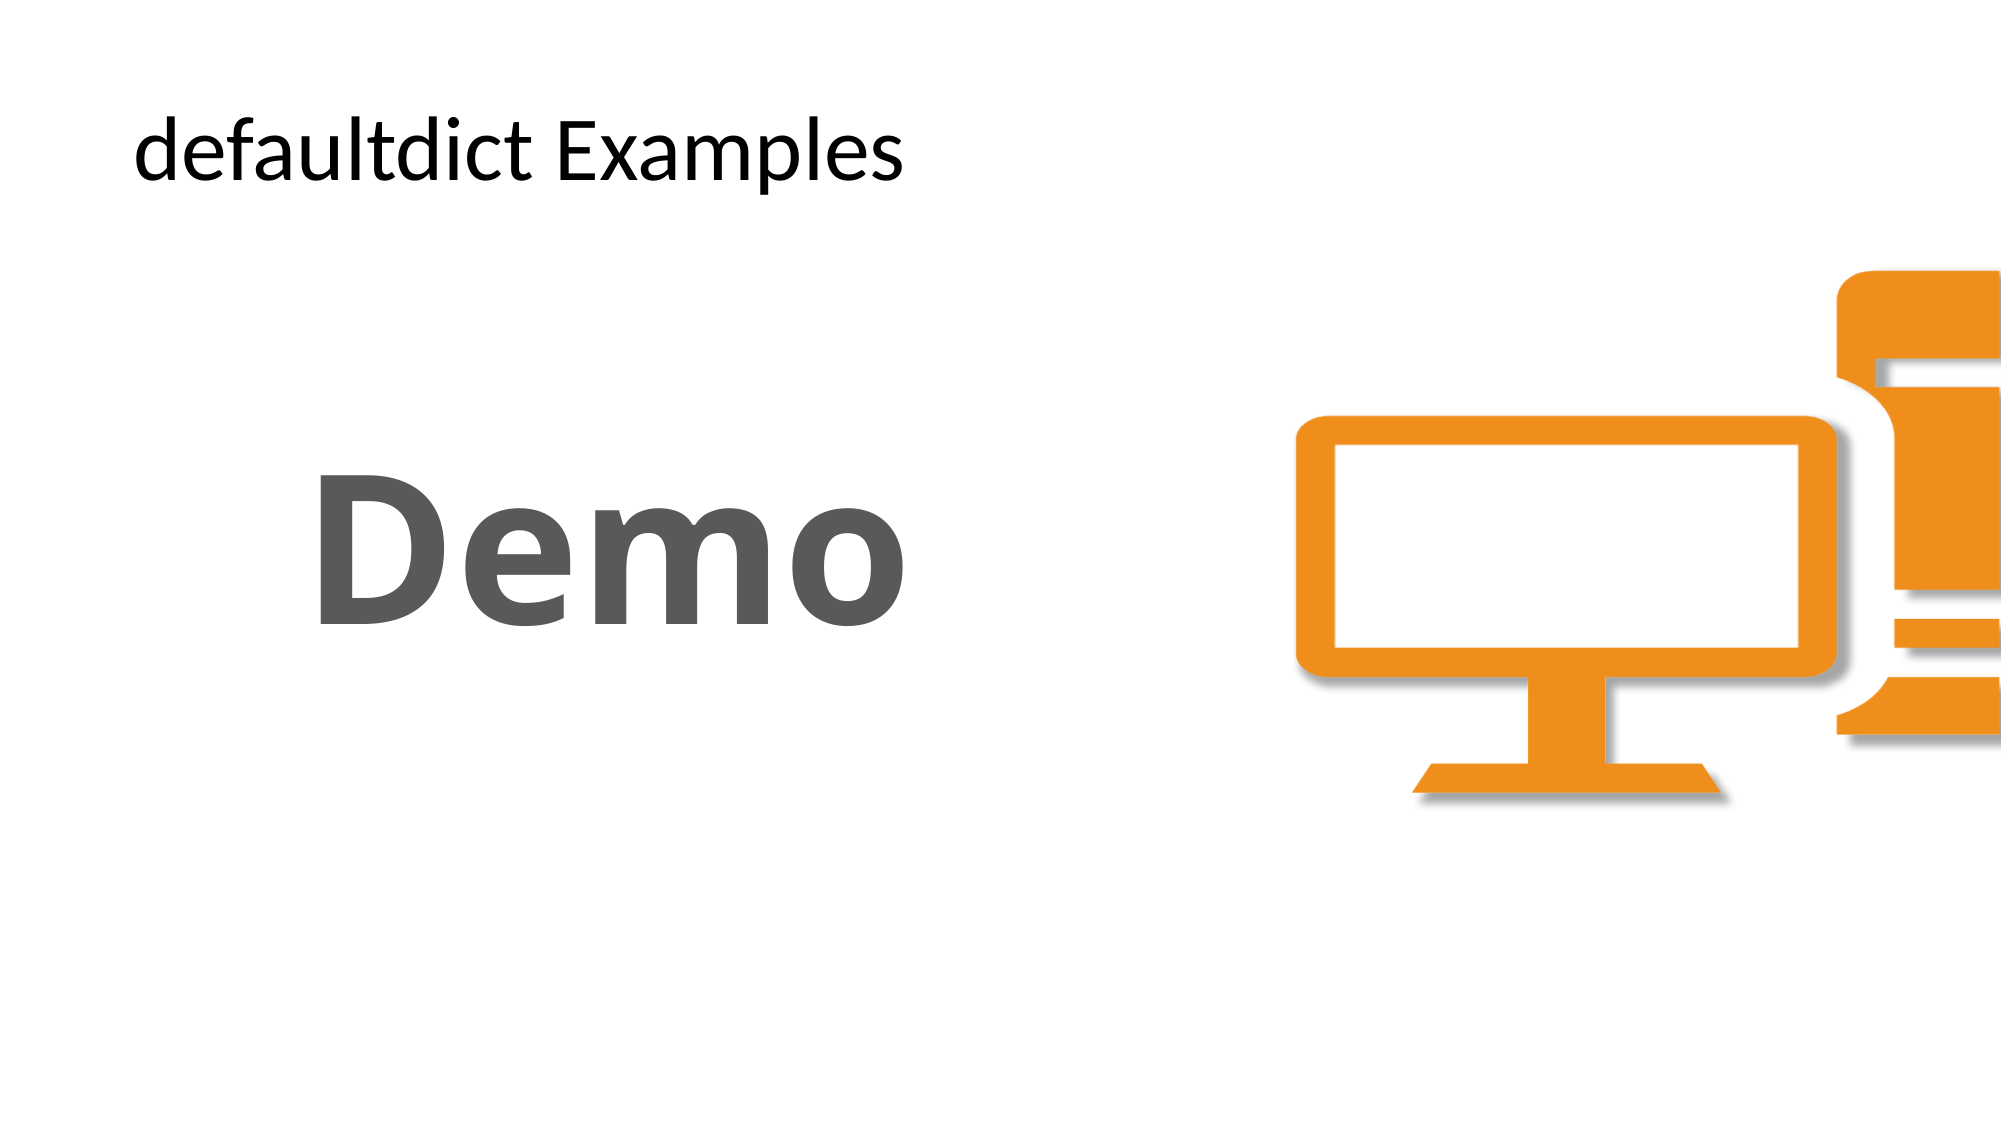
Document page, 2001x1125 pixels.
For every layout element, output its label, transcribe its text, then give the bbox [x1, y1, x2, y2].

picture [1173, 184, 2001, 914]
title defaultdict Examples [133, 90, 1867, 209]
